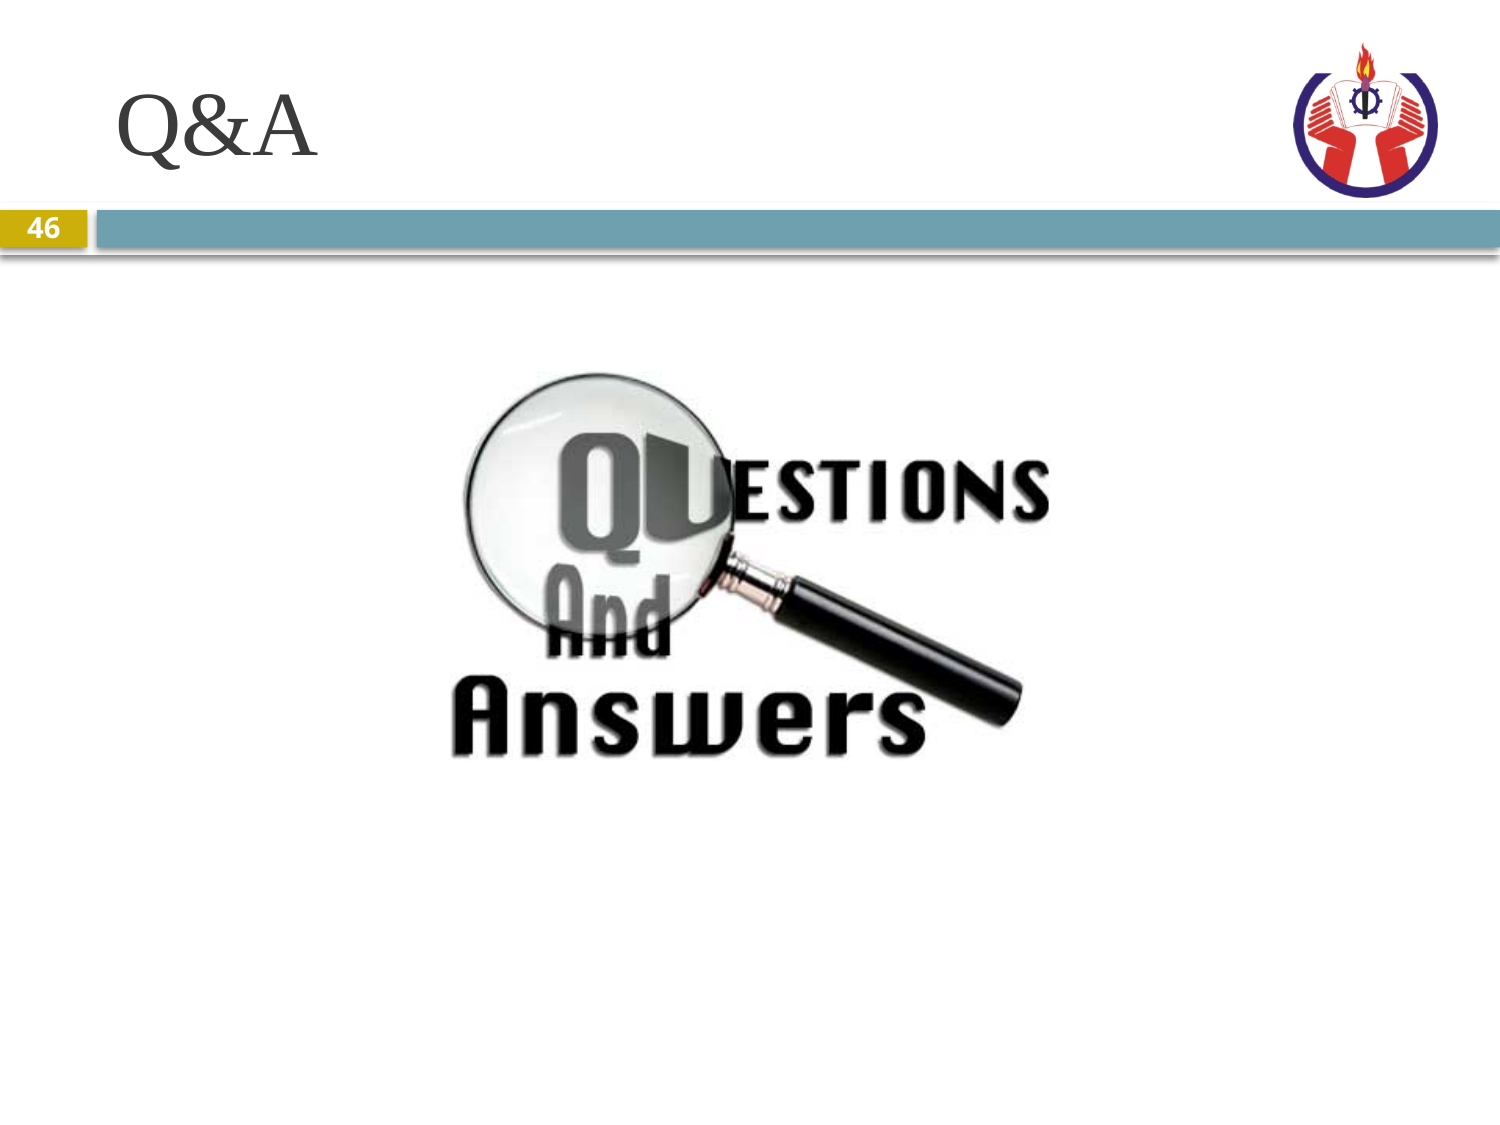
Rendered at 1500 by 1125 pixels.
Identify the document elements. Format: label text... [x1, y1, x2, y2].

title Q&A [100, 37, 1438, 200]
picture [437, 347, 1063, 778]
slide_number 46 [0, 208, 88, 249]
